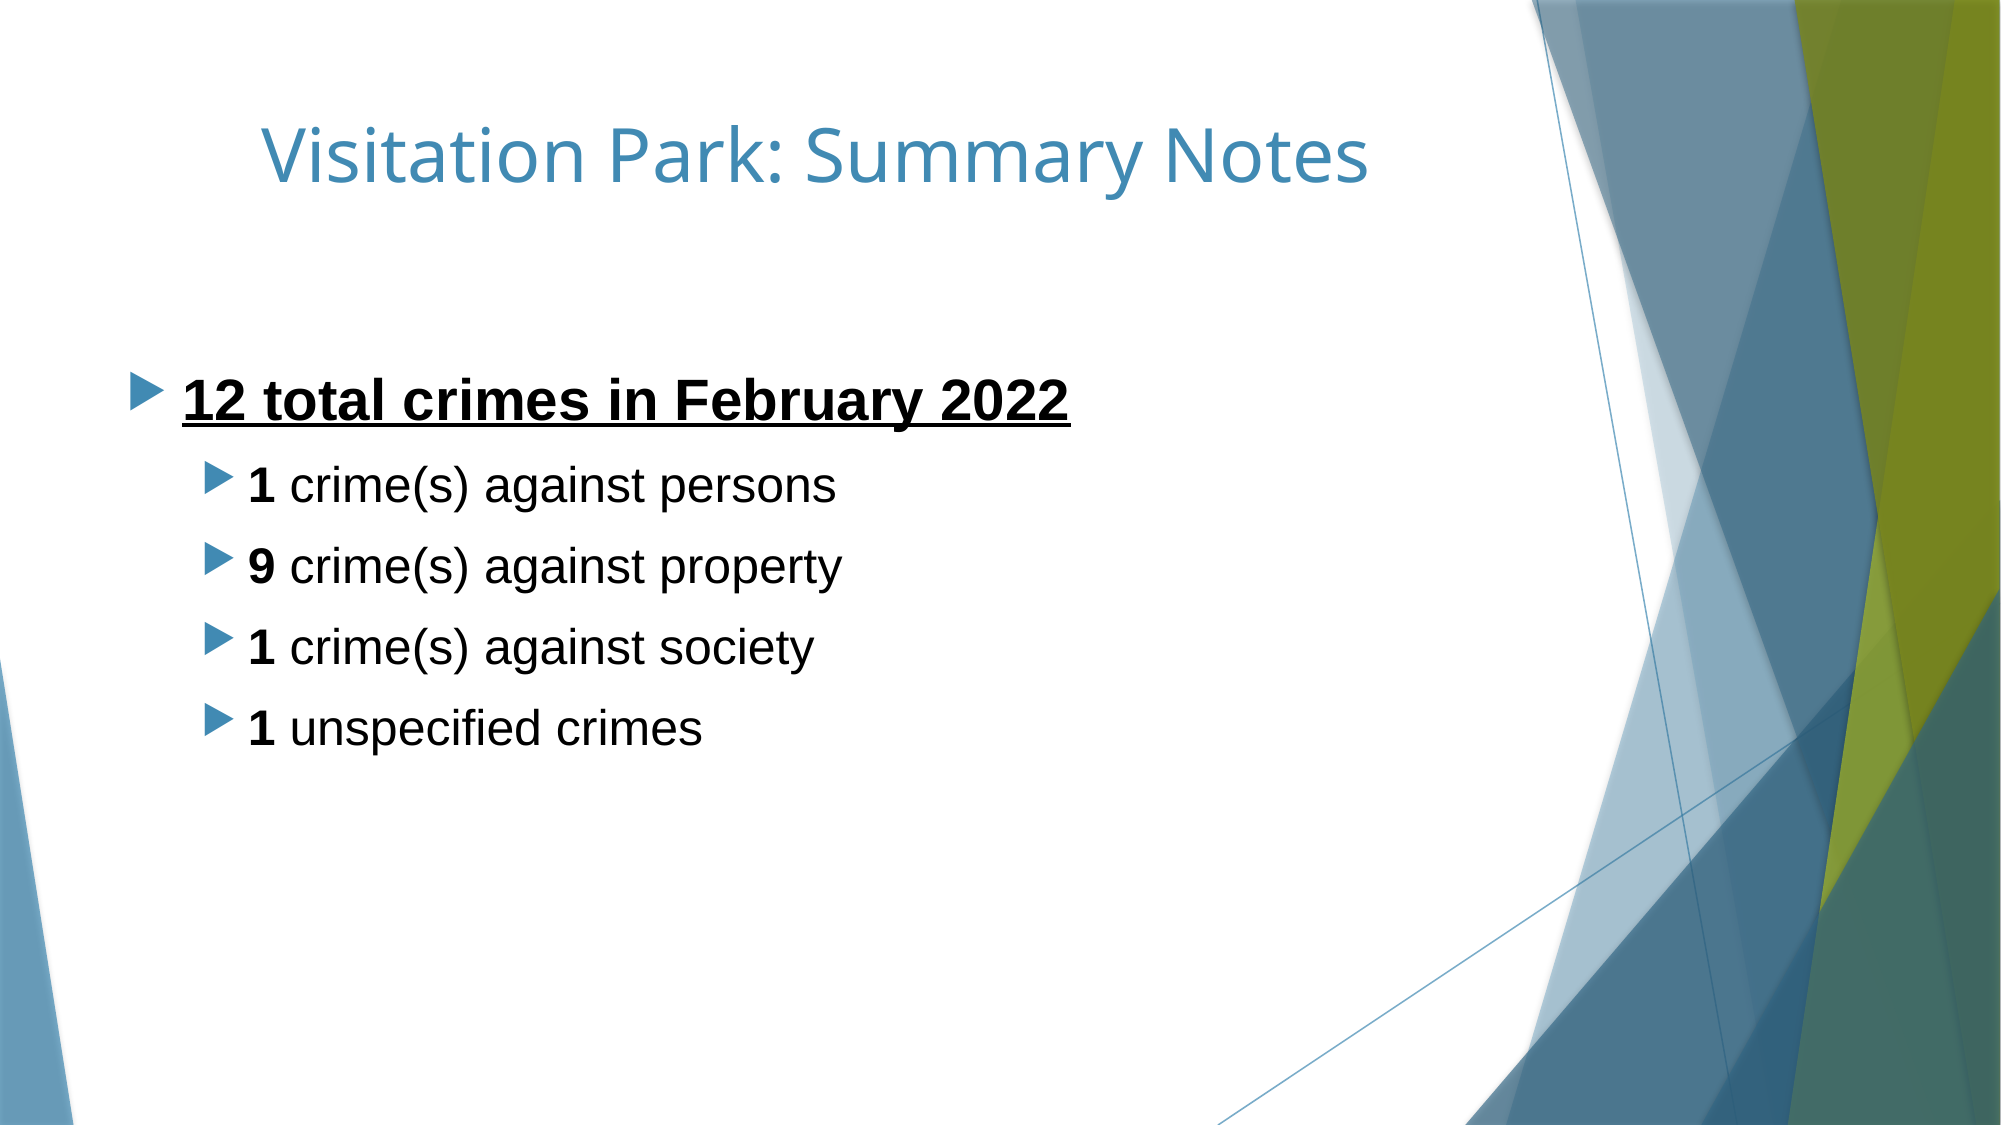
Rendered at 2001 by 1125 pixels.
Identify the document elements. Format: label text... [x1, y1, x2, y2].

list 12 total crimes in February 2022 1 crime(s) against persons 9 crime(s) against property 1 crime(s) against society 1 unspecified crimes [111, 354, 1522, 992]
title Visitation Park: Summary Notes [111, 99, 1522, 317]
